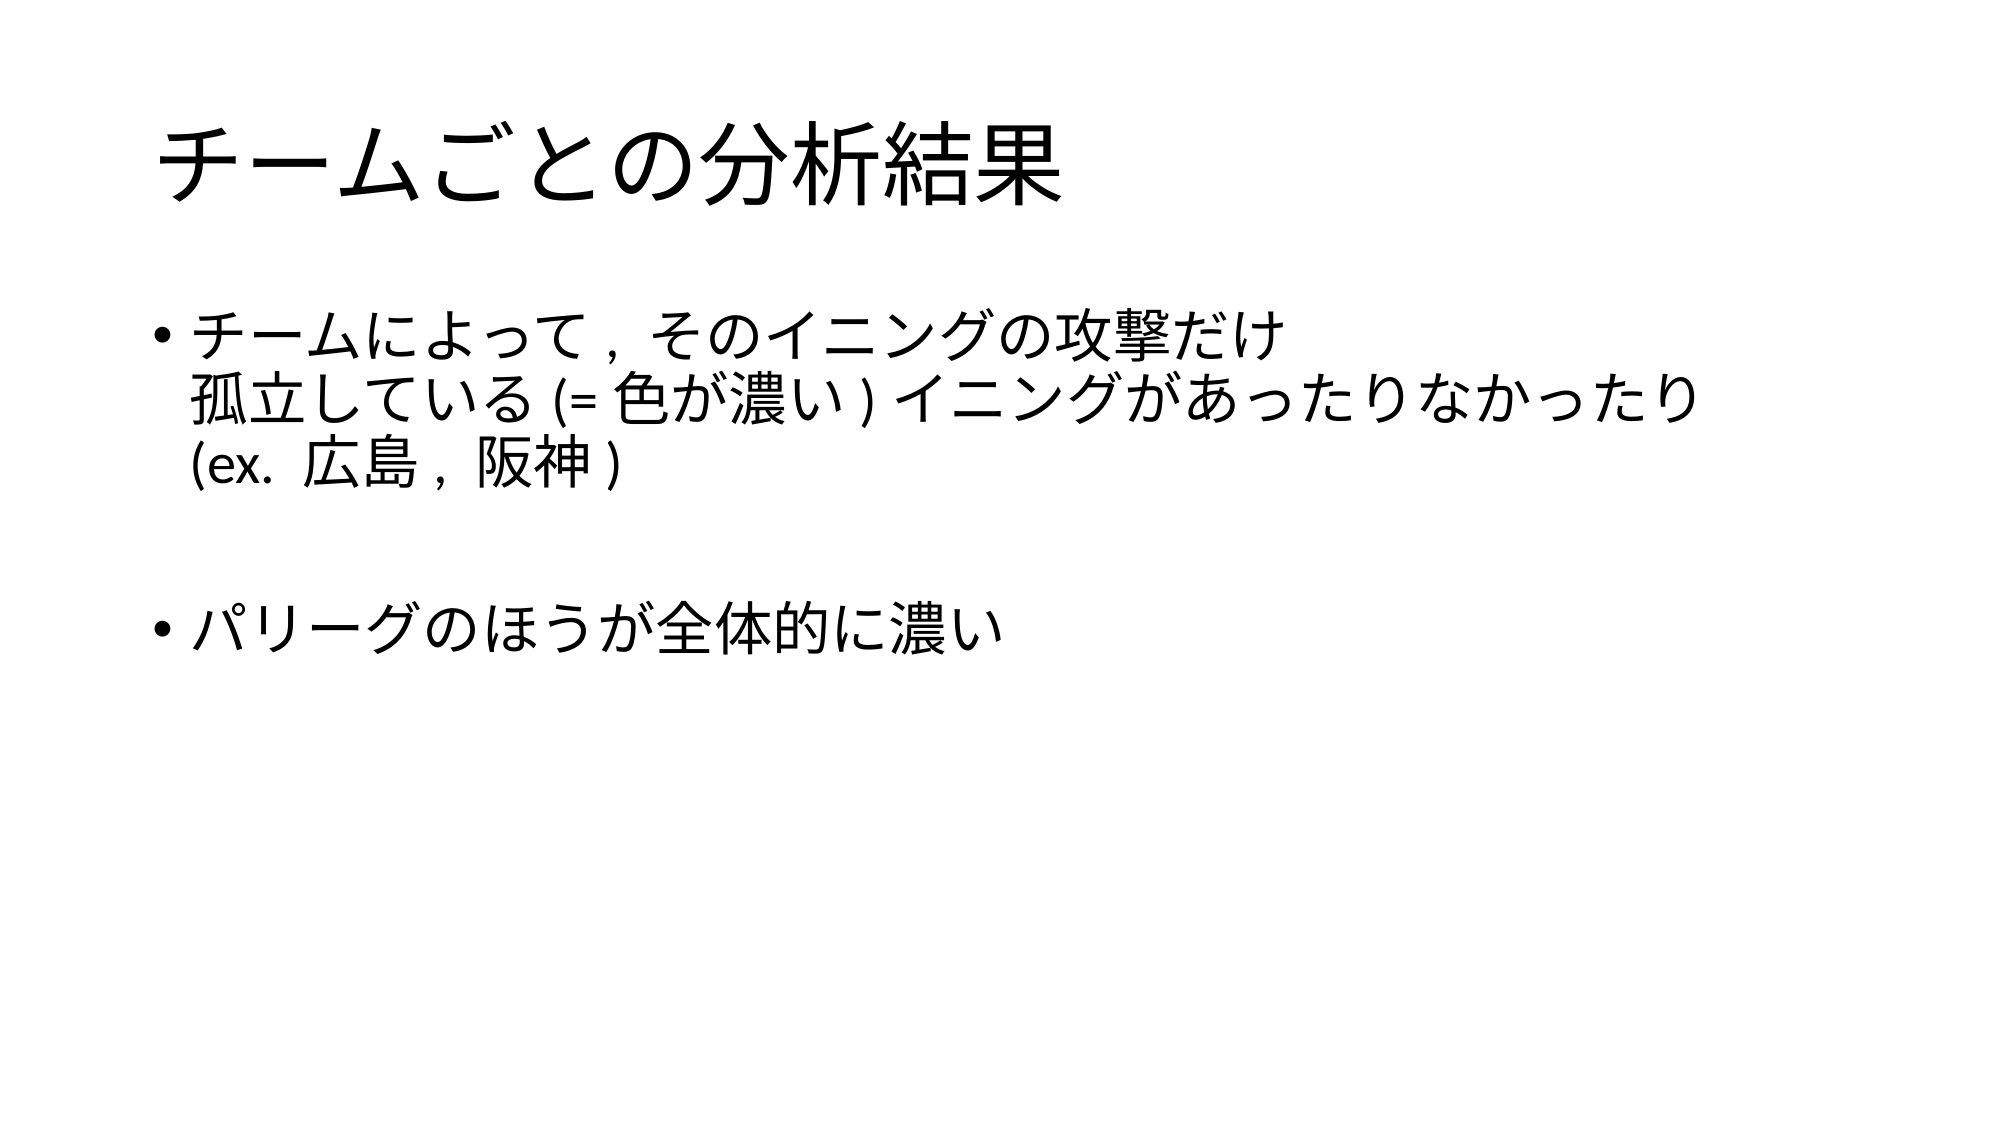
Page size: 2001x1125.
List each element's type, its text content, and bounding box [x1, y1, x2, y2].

title チームごとの分析結果 [137, 59, 1863, 278]
list チームによって, そのイニングの攻撃だけ 孤立している(=色が濃い)イニングがあったりなかったり (ex. 広島, 阪神) パリーグのほうが全体的に濃い [137, 299, 1863, 1014]
